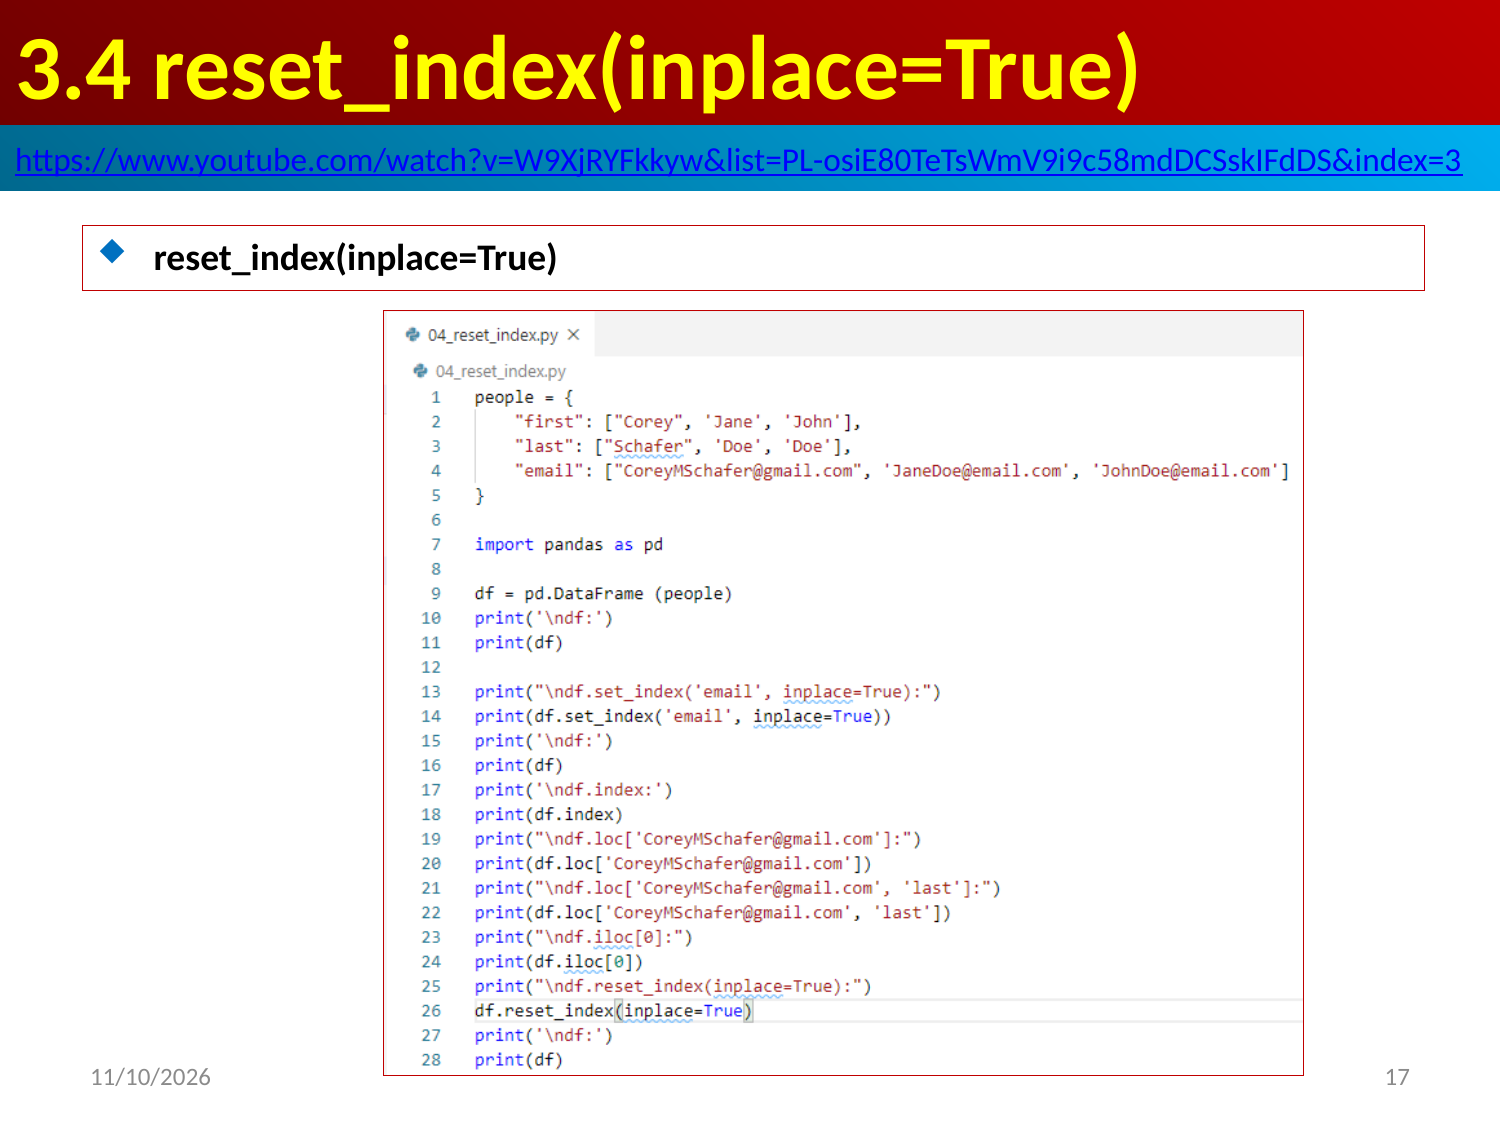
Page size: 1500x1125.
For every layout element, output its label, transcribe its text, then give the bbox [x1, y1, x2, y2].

title 3.4 reset_index(inplace=True) [0, 0, 1500, 125]
slide_number 17 [1074, 1042, 1425, 1109]
picture [383, 310, 1304, 1077]
text_box https://www.youtube.com/watch?v=W9XjRYFkkyw&list=PL-osiE80TeTsWmV9i9c58mdDCSskIFdDS&index=3 [0, 125, 1500, 191]
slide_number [75, 1042, 425, 1109]
subtitle reset_index(inplace=True) [82, 225, 1425, 291]
